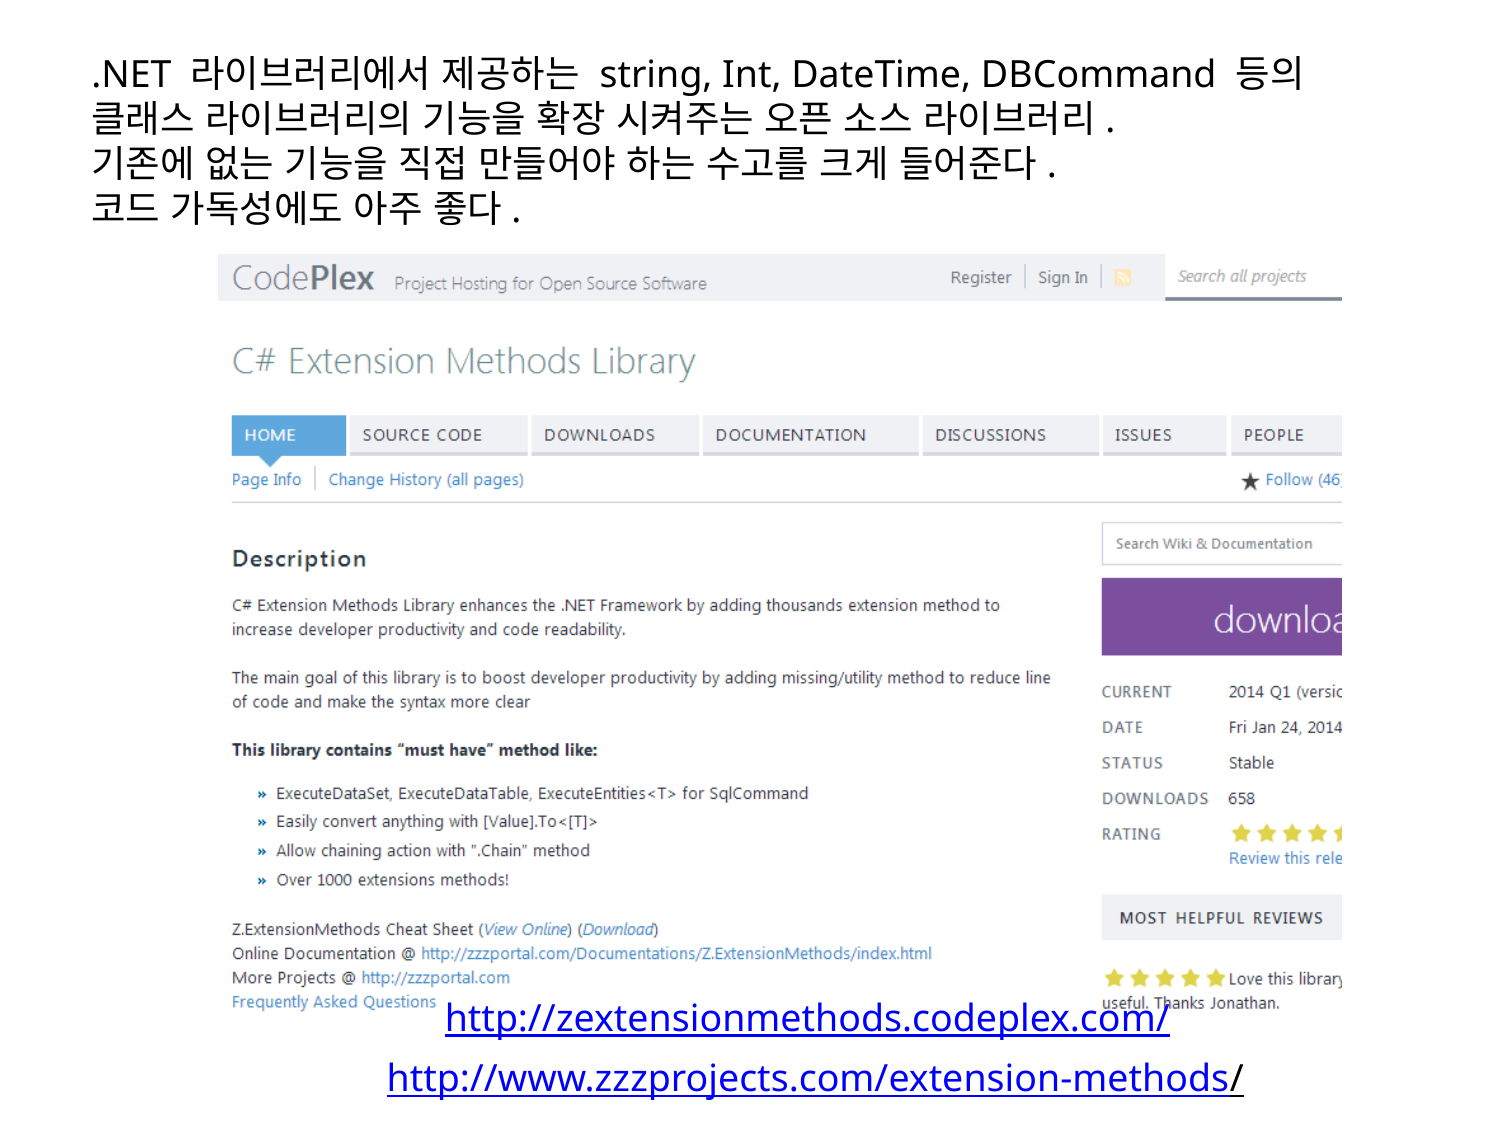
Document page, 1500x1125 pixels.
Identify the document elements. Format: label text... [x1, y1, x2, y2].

text_box http://www.zzzprojects.com/extension-methods/ [371, 1046, 1267, 1113]
text_box .NET 라이브러리에서 제공하는 string, Int, DateTime, DBCommand 등의 클래스 라이브러리의 기능을 확장 시켜주는 오픈 소스 라이브러리. 기존에 없는 기능을 직접 만들어야 하는 수고를 크게 들어준다. 코드 가독성에도 아주 좋다. [76, 42, 1388, 238]
text_box http://zextensionmethods.codeplex.com/ [429, 1041, 1185, 1046]
picture [218, 254, 1342, 1033]
